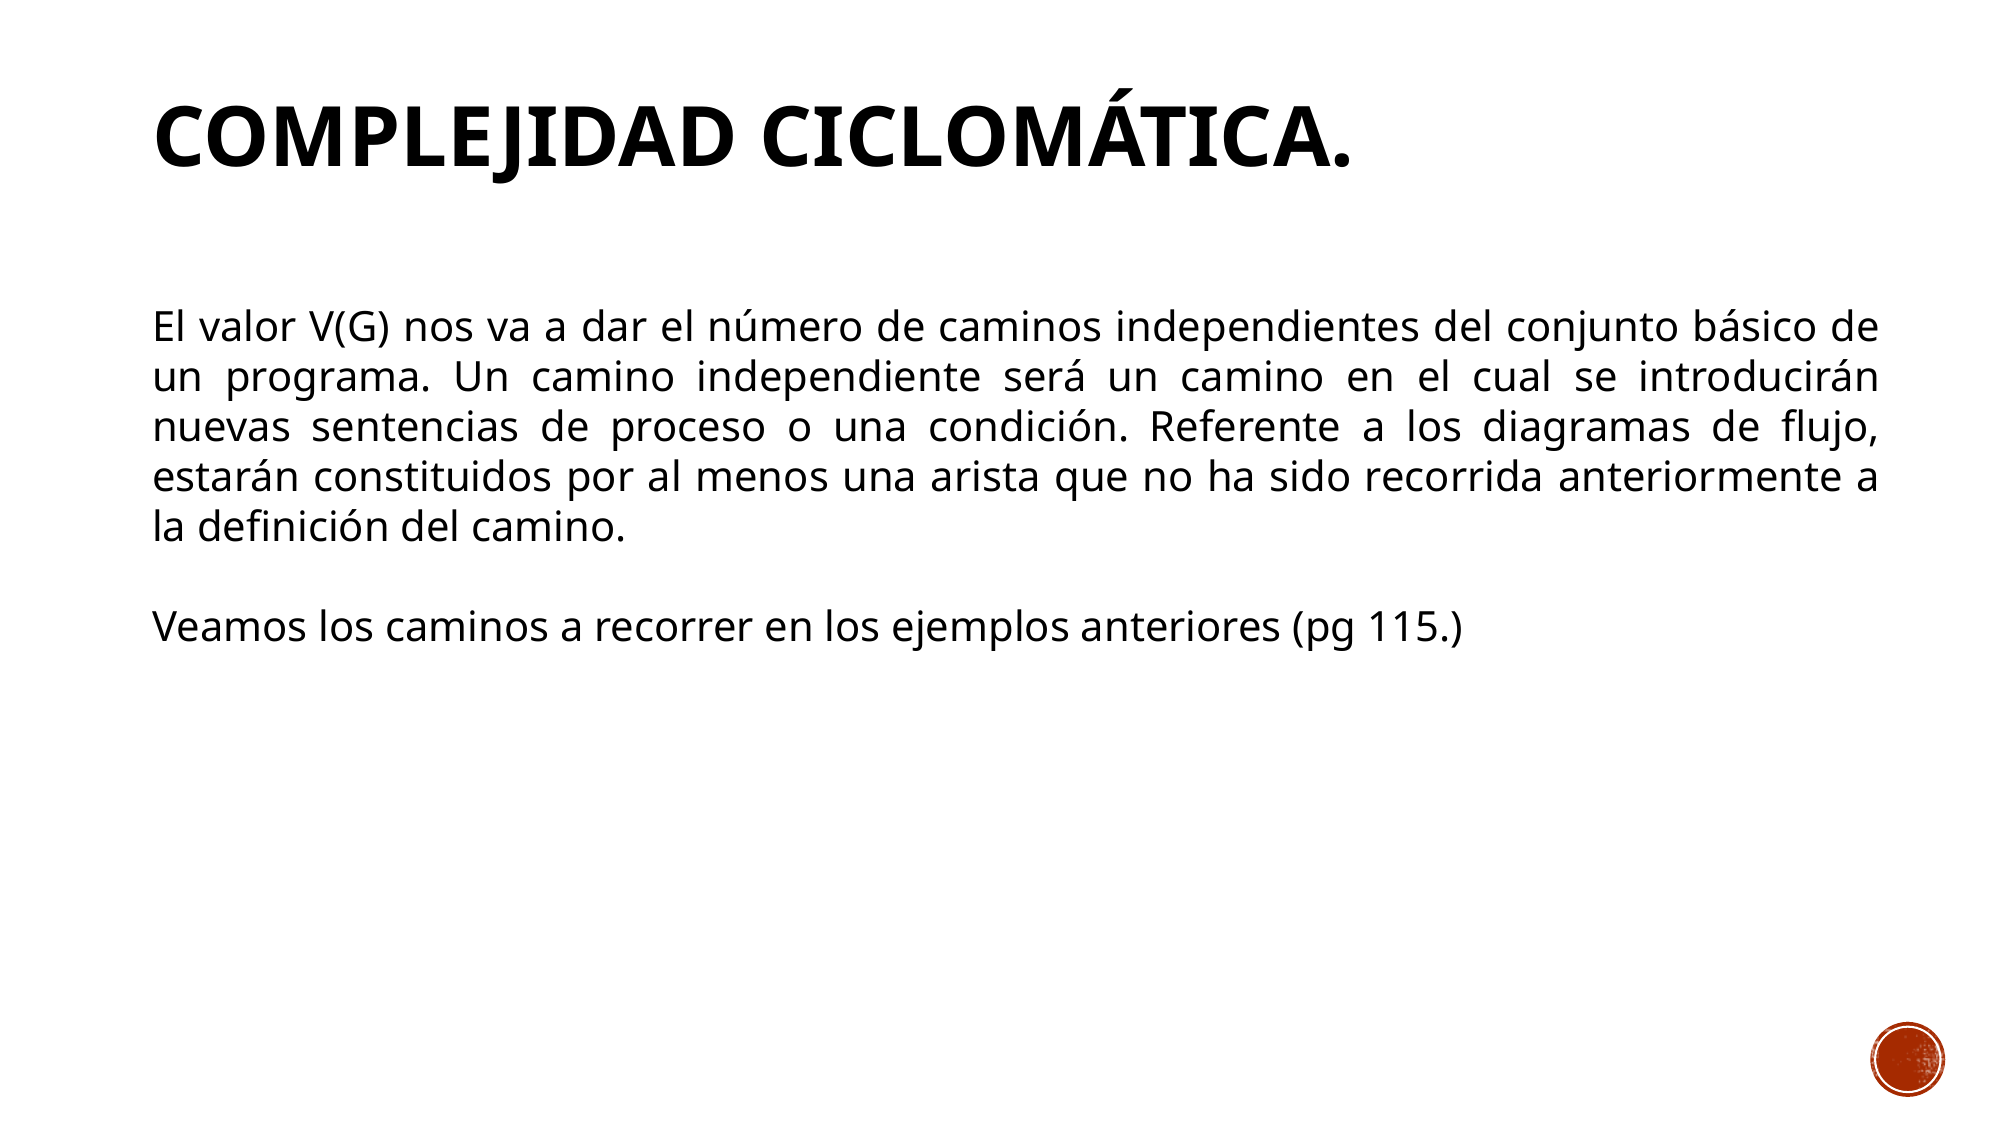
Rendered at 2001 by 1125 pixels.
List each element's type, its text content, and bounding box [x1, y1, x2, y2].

title Complejidad Ciclomática. [137, 59, 1863, 219]
text_box El valor V(G) nos va a dar el número de caminos independientes del conjunto básico de un programa. Un camino independiente será un camino en el cual se introducirán nuevas sentencias de proceso o una condición. Referente a los diagramas de flujo, estarán constituidos por al menos una arista que no ha sido recorrida anteriormente a la definición del camino. Veamos los caminos a recorrer en los ejemplos anteriores (pg 115.) [137, 292, 1896, 658]
